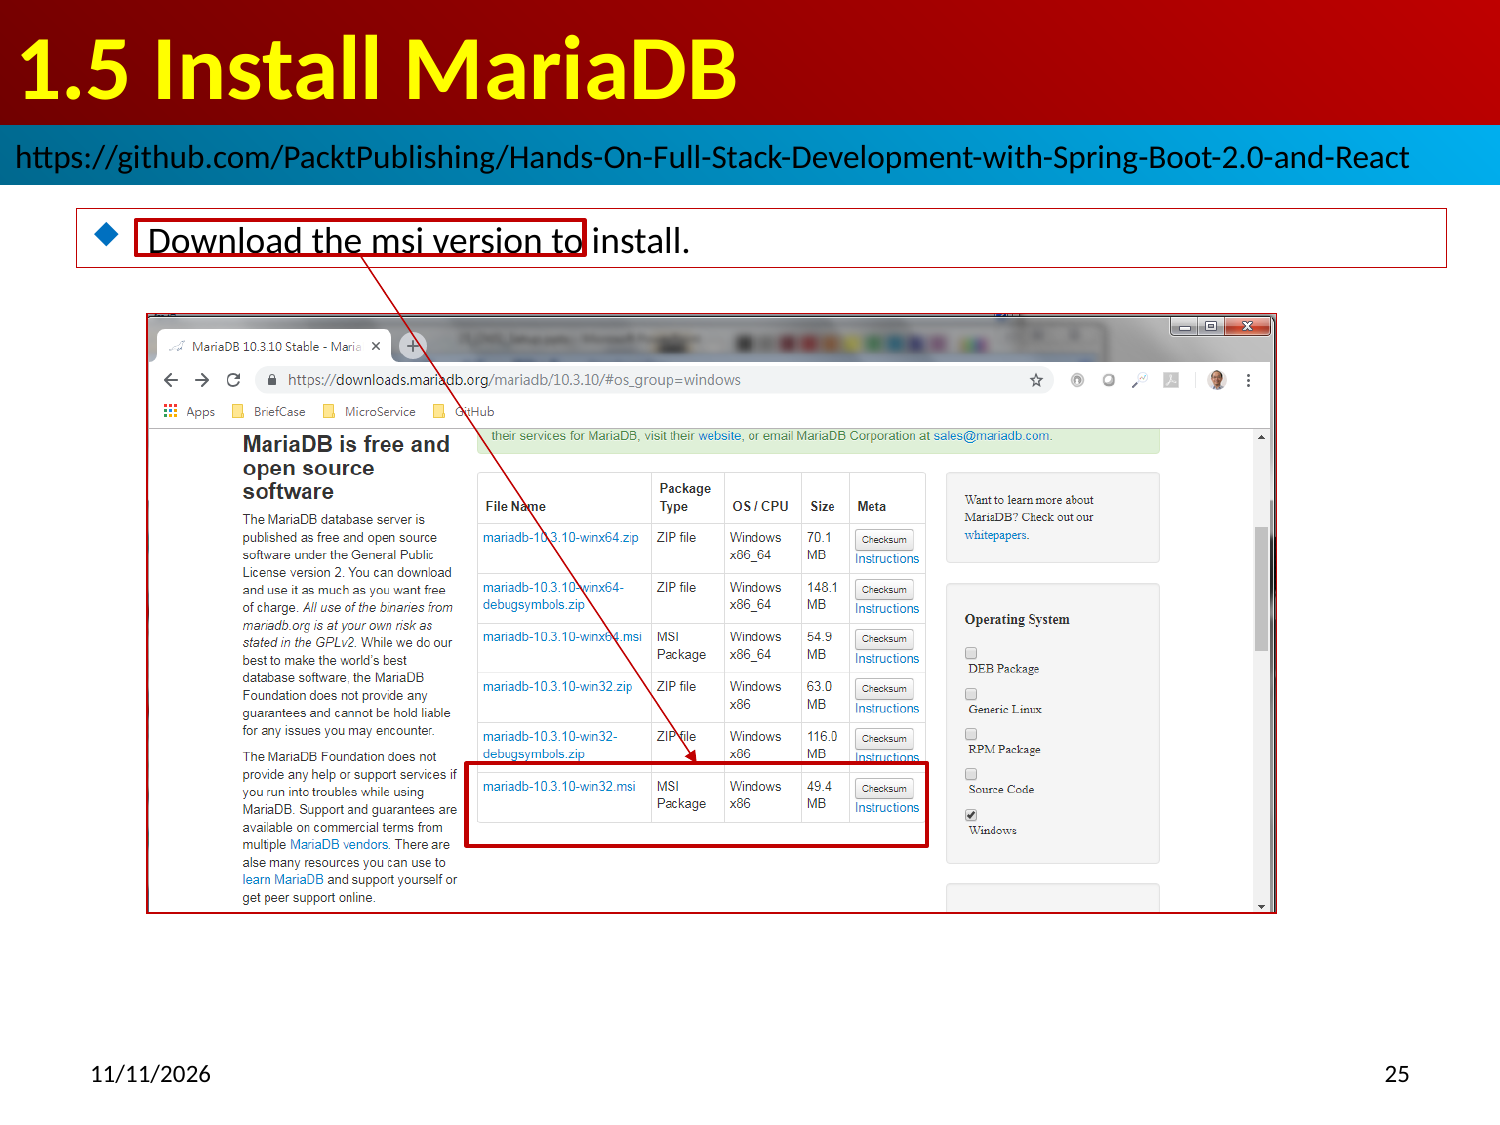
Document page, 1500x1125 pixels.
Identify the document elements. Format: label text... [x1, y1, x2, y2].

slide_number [75, 1042, 425, 1103]
subtitle Download the msi version to install. [76, 208, 1447, 268]
title 1.5 Install MariaDB [0, 0, 1500, 125]
slide_number 25 [1074, 1042, 1425, 1103]
text_box [134, 218, 587, 257]
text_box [359, 255, 698, 764]
text_box https://github.com/PacktPublishing/Hands-On-Full-Stack-Development-with-Spring-Boot-2.0-and-React [0, 125, 1500, 185]
picture [147, 314, 1276, 913]
